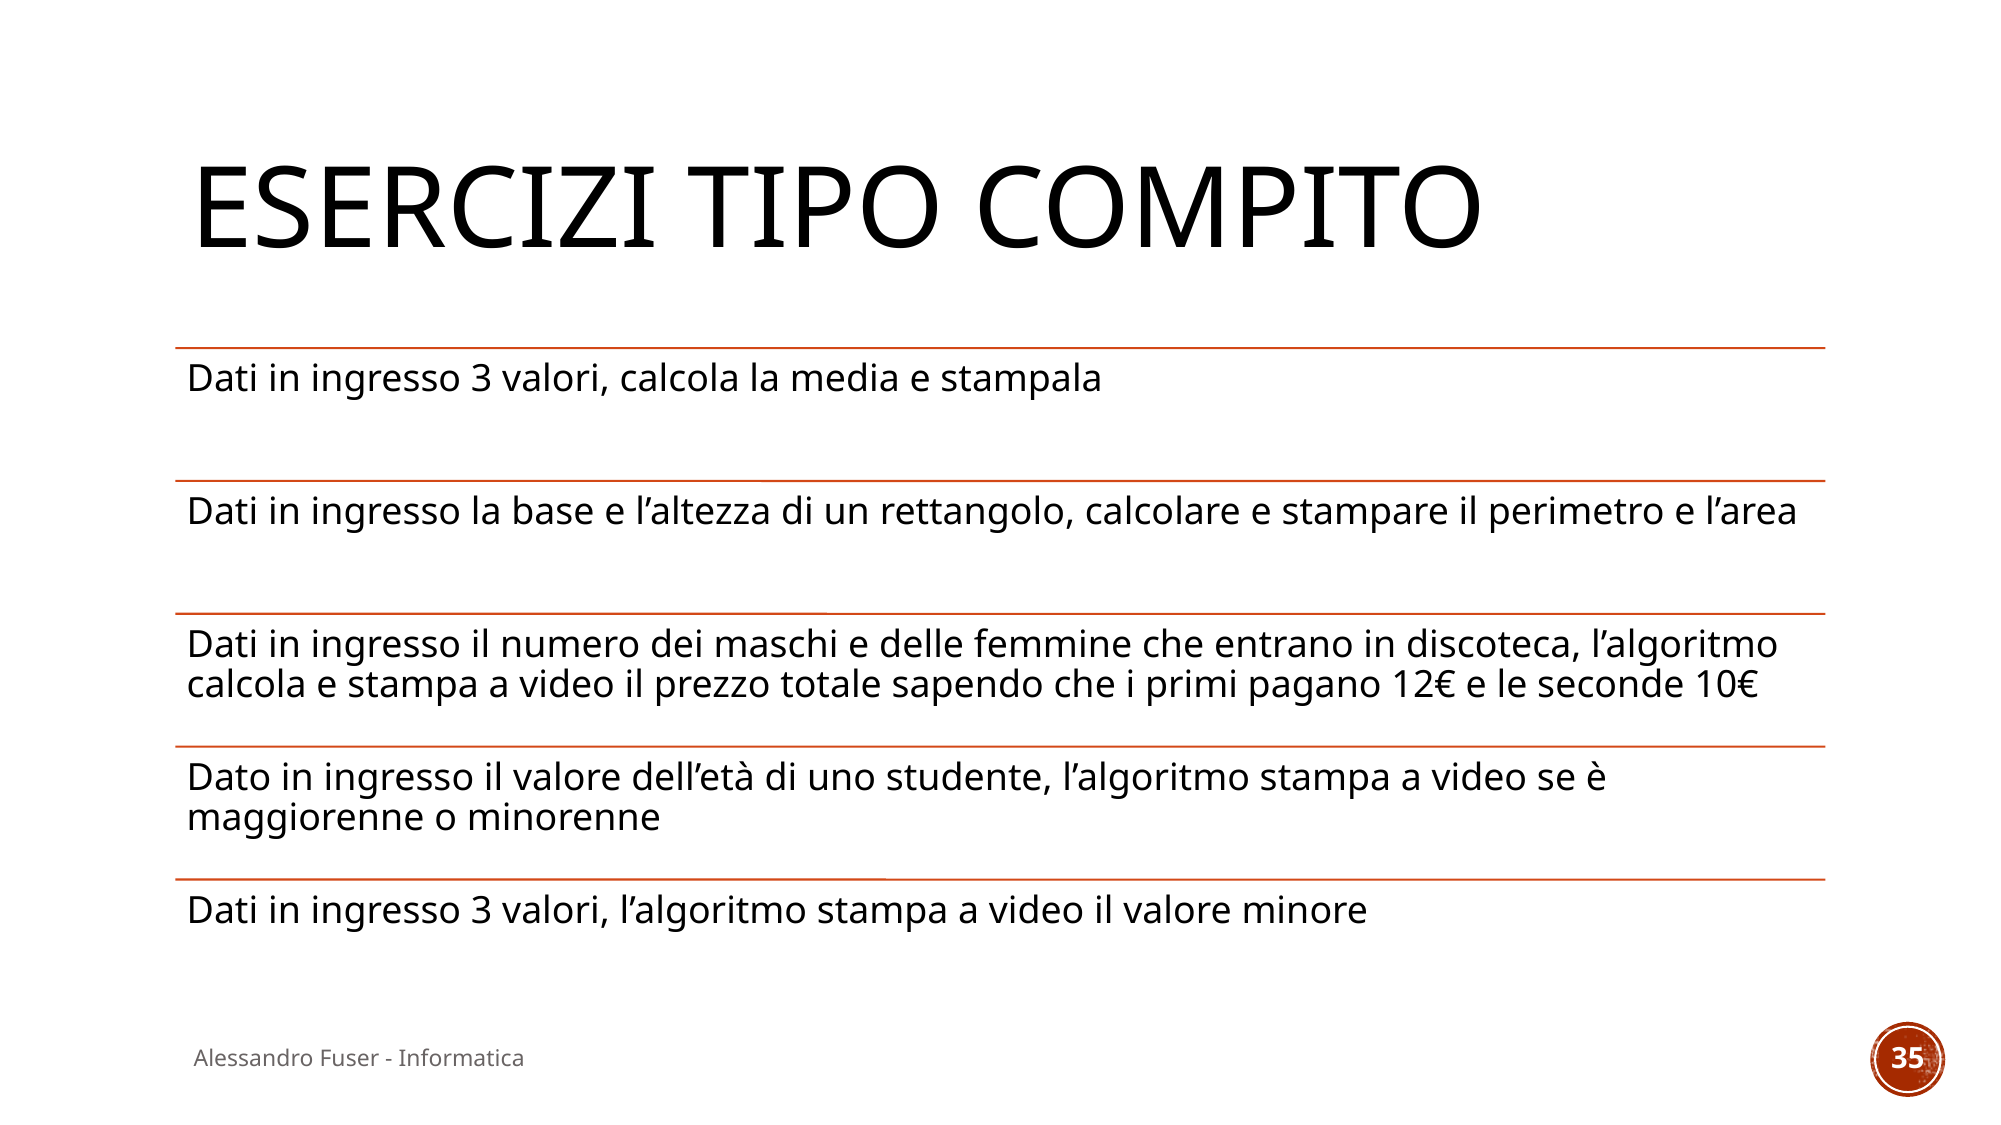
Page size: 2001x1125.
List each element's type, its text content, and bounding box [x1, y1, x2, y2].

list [181, 349, 1824, 1011]
slide_number 35 [1855, 1028, 1961, 1089]
title Esercizi tipo compito [175, 79, 1826, 344]
footer Alessandro Fuser - Informatica [178, 1028, 1217, 1089]
